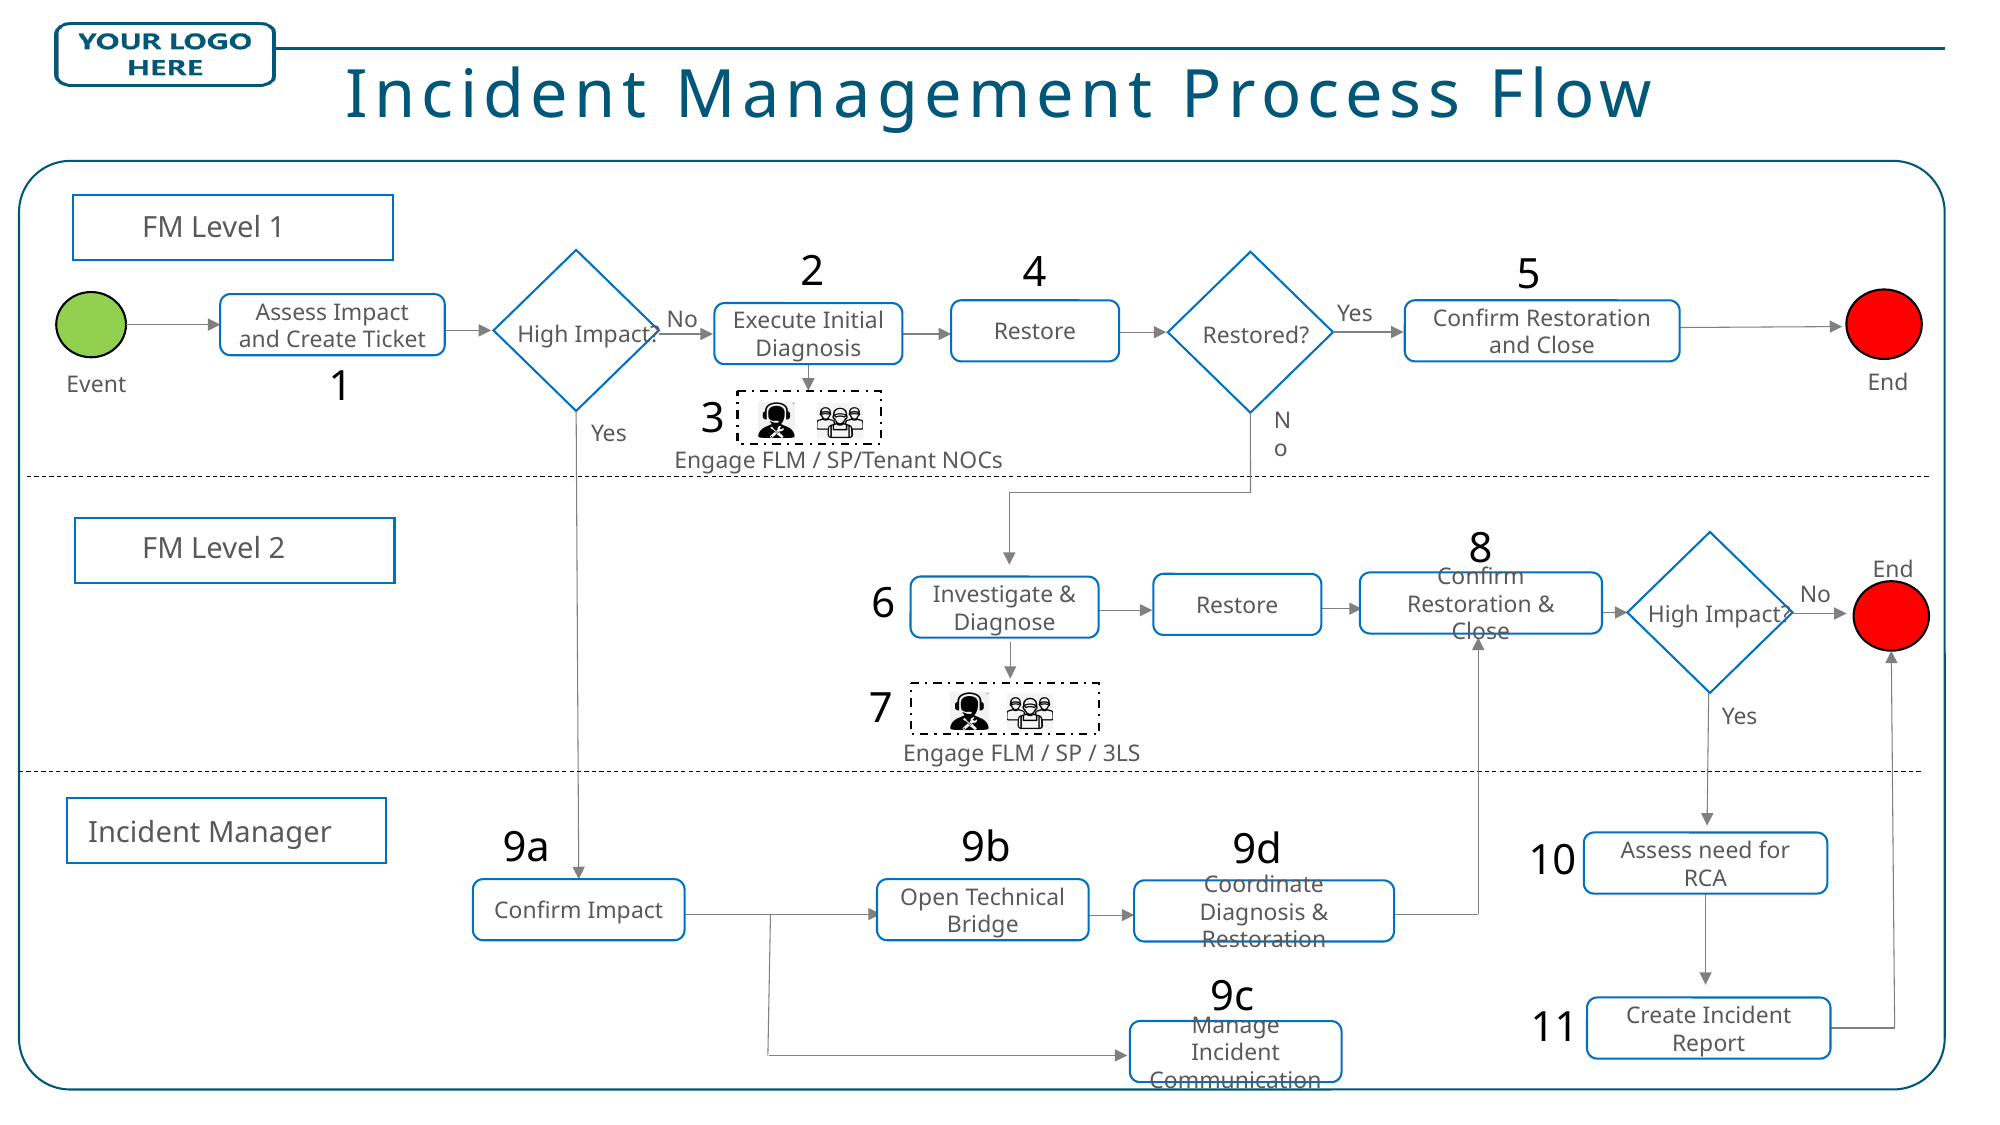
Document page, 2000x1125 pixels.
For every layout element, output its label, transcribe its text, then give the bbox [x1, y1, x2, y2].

picture [54, 20, 276, 30]
picture [103, 37, 113, 46]
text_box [18, 160, 1945, 1090]
picture [59, 26, 271, 47]
title Incident Management Process Flow [0, 47, 2000, 138]
picture [236, 37, 246, 46]
picture [191, 37, 200, 46]
